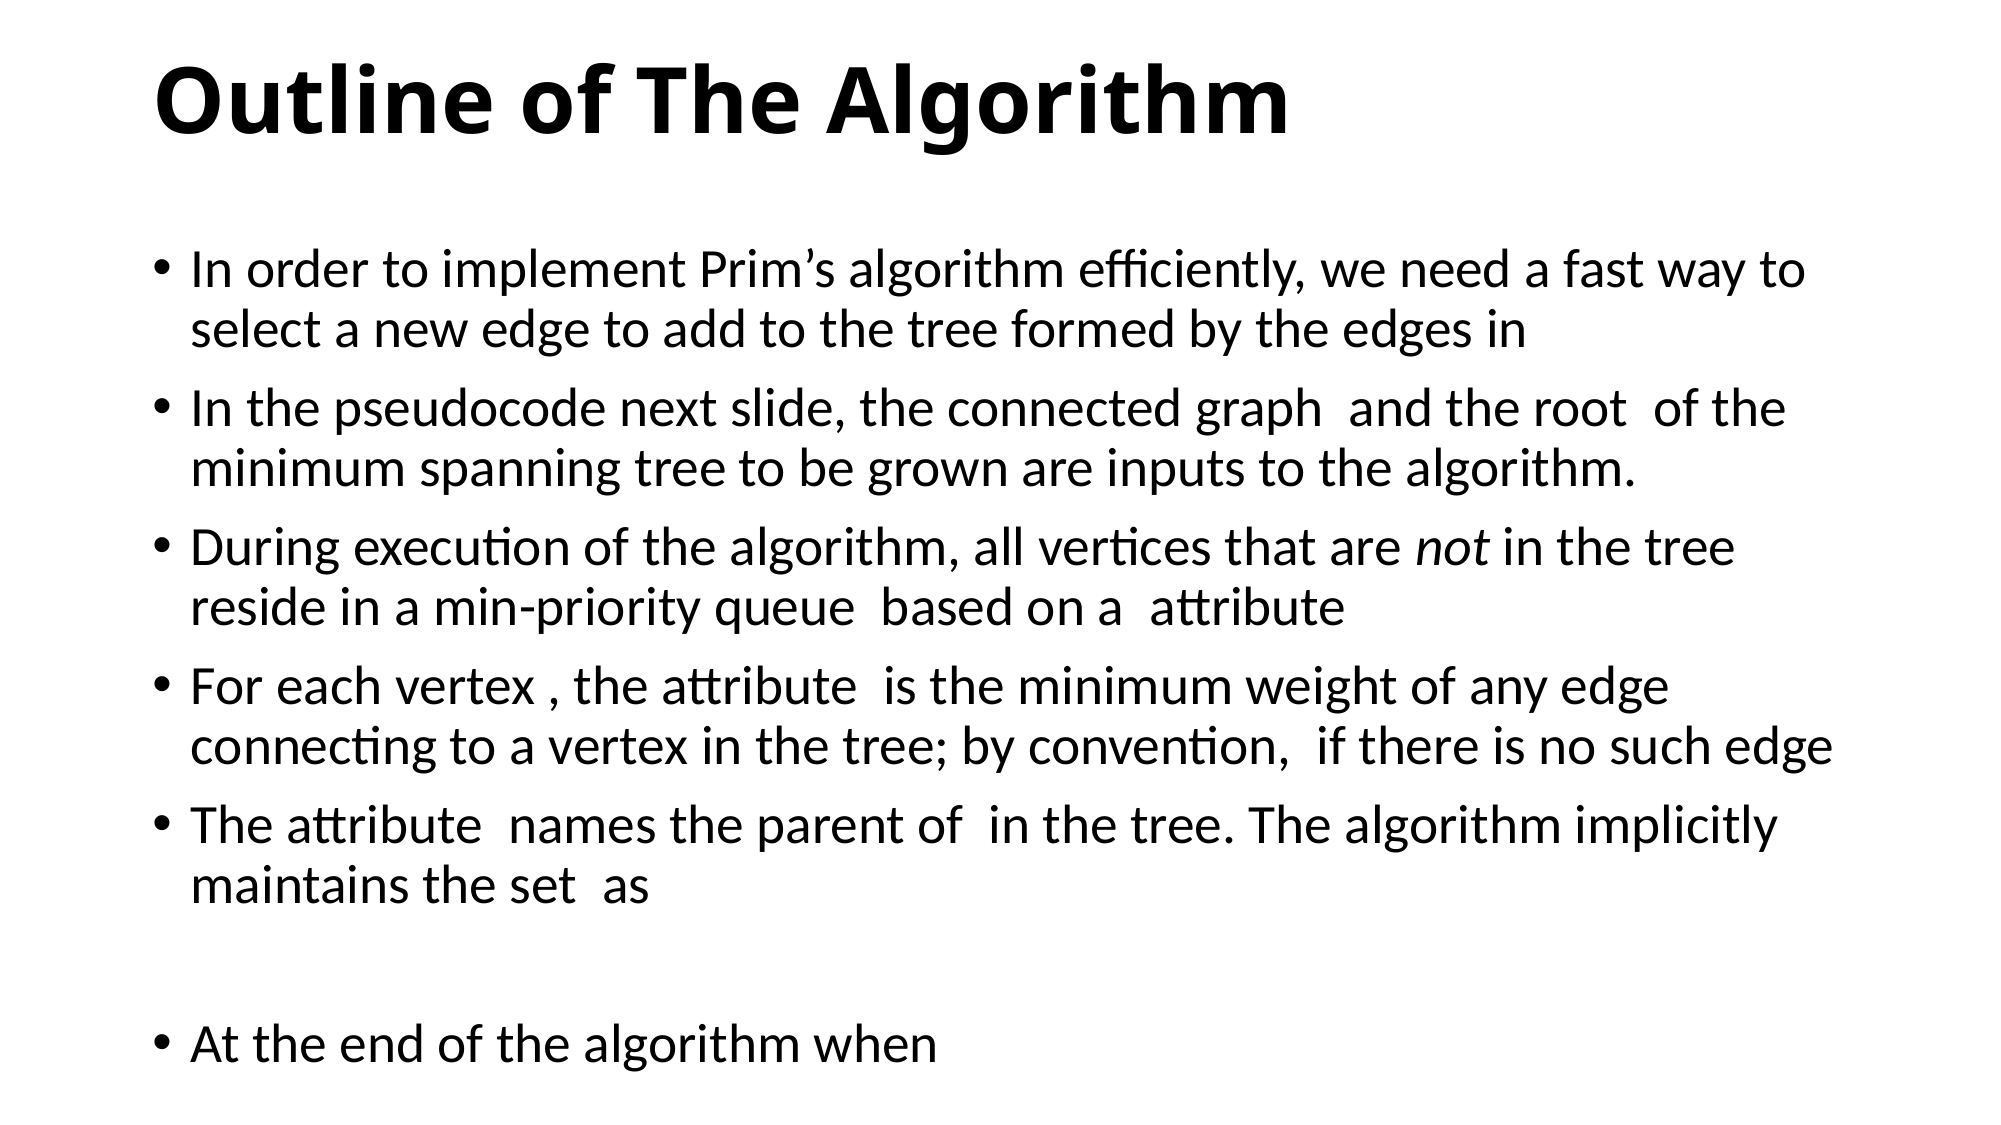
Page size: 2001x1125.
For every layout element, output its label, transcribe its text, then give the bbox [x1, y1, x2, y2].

title Outline of The Algorithm [137, 4, 1863, 205]
